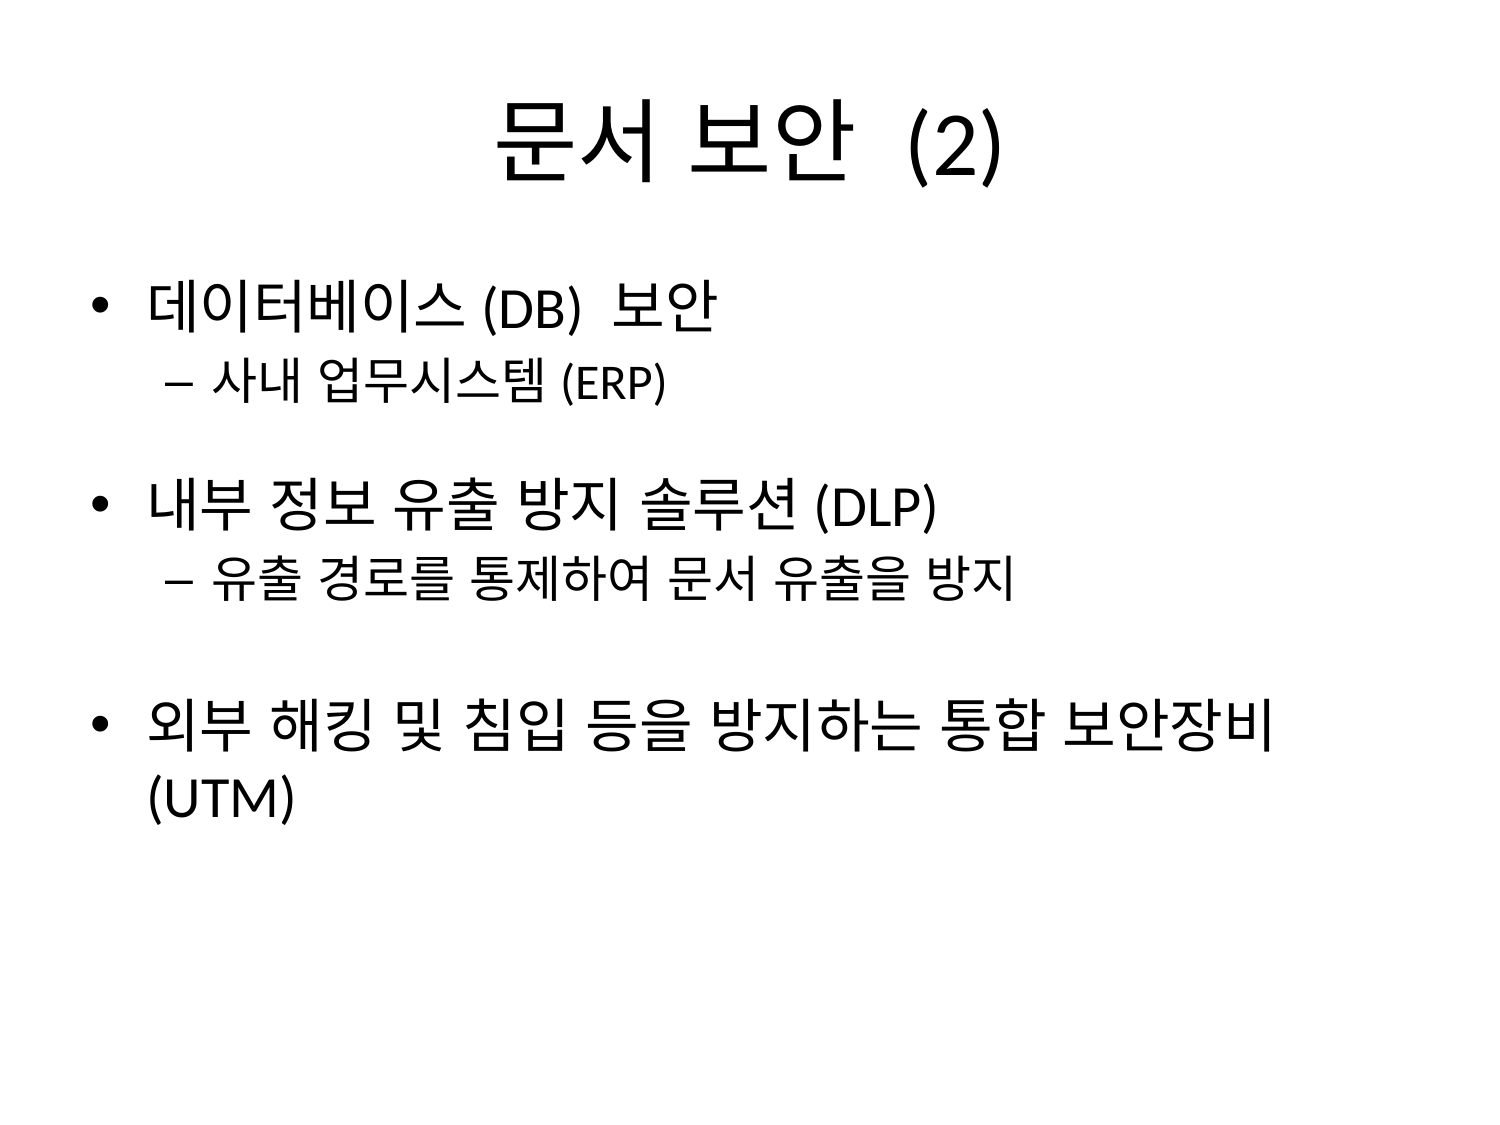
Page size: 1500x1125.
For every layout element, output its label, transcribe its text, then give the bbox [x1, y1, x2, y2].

list 데이터베이스(DB) 보안 사내 업무시스템(ERP) 내부 정보 유출 방지 솔루션(DLP) 유출 경로를 통제하여 문서 유출을 방지 외부 해킹 및 침입 등을 방지하는 통합 보안장비(UTM) [75, 262, 1425, 1005]
title 문서 보안 (2) [75, 45, 1425, 233]
